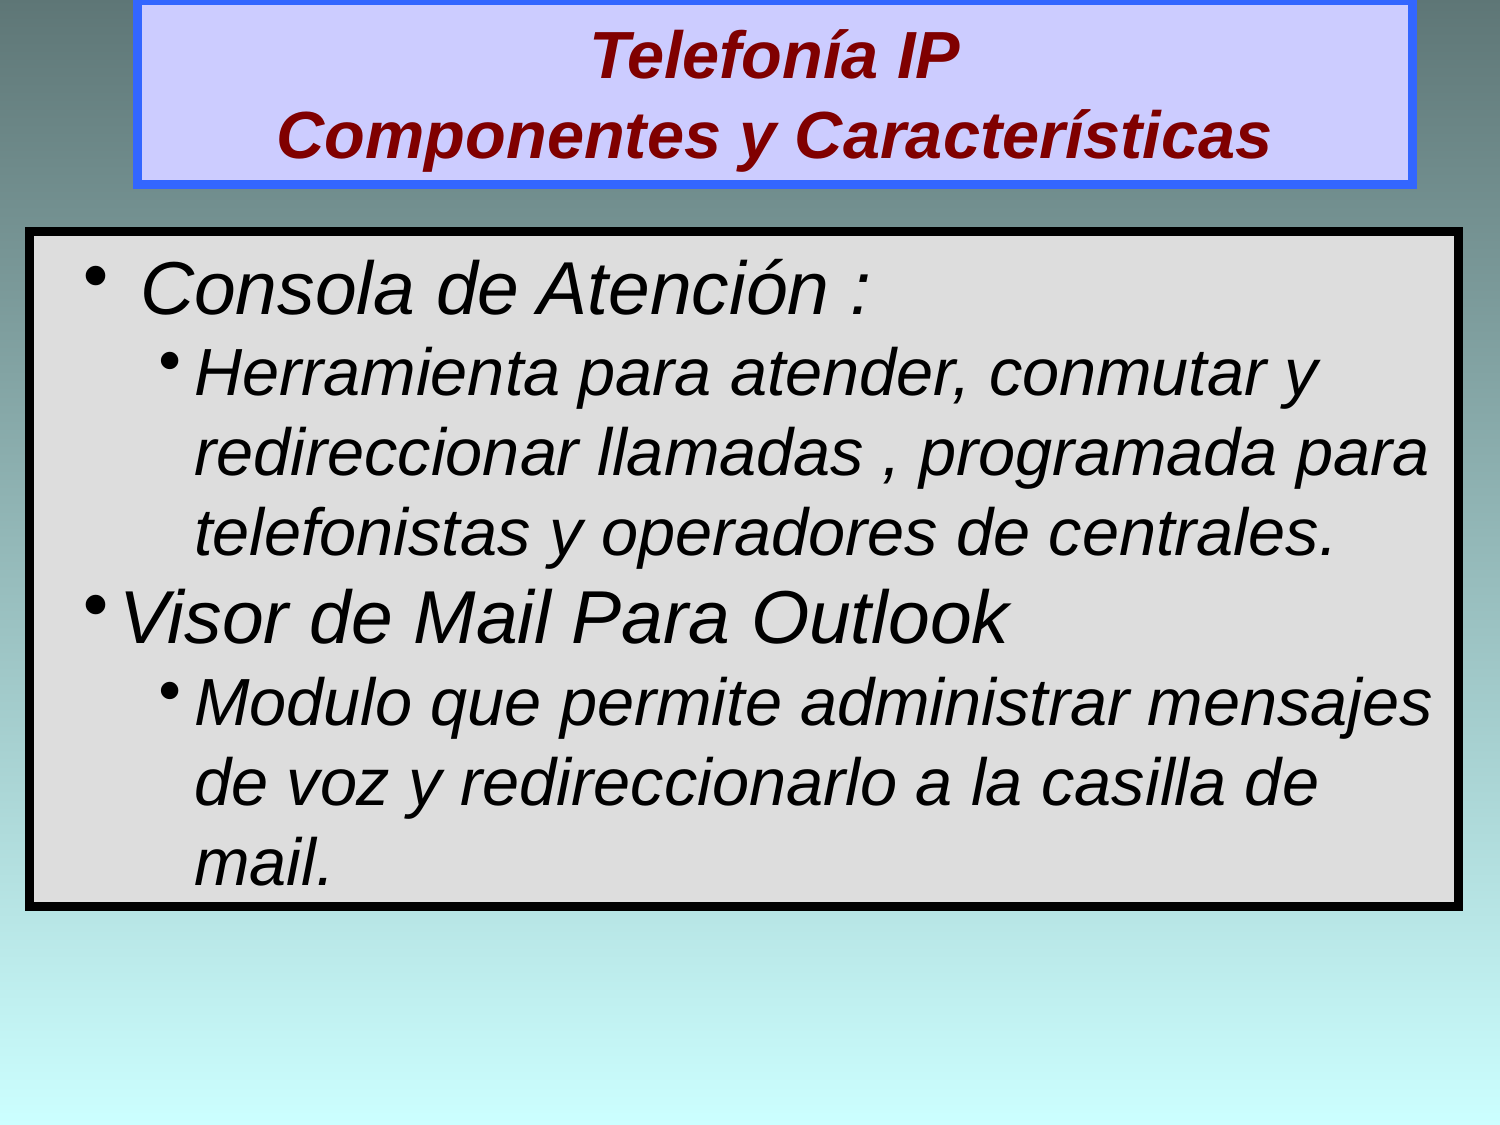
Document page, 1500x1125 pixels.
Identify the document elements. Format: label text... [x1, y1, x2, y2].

text_box Consola de Atención : Herramienta para atender, conmutar y redireccionar llamadas , programada para telefonistas y operadores de centrales. Visor de Mail Para Outlook Modulo que permite administrar mensajes de voz y redireccionarlo a la casilla de mail. [29, 231, 1459, 907]
title Telefonía IP Componentes y Características [137, 0, 1413, 185]
